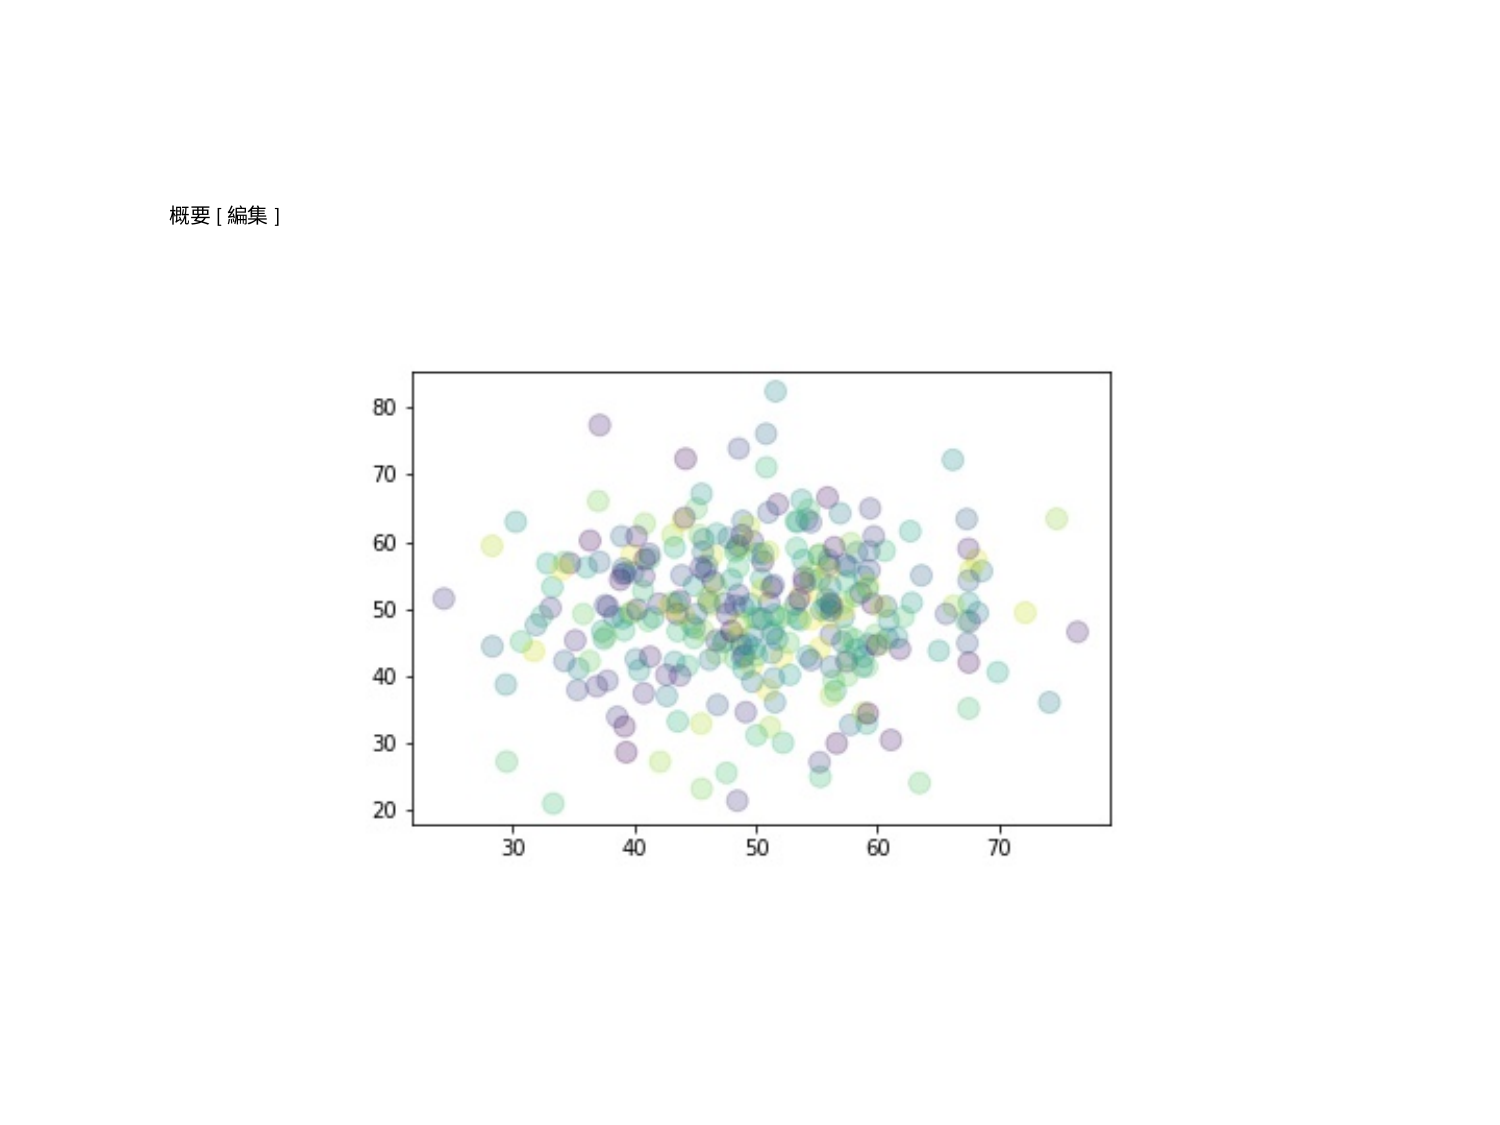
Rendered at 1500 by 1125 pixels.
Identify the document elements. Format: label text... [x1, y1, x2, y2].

picture [299, 299, 1201, 901]
text_box 概要[編集] [154, 149, 295, 235]
